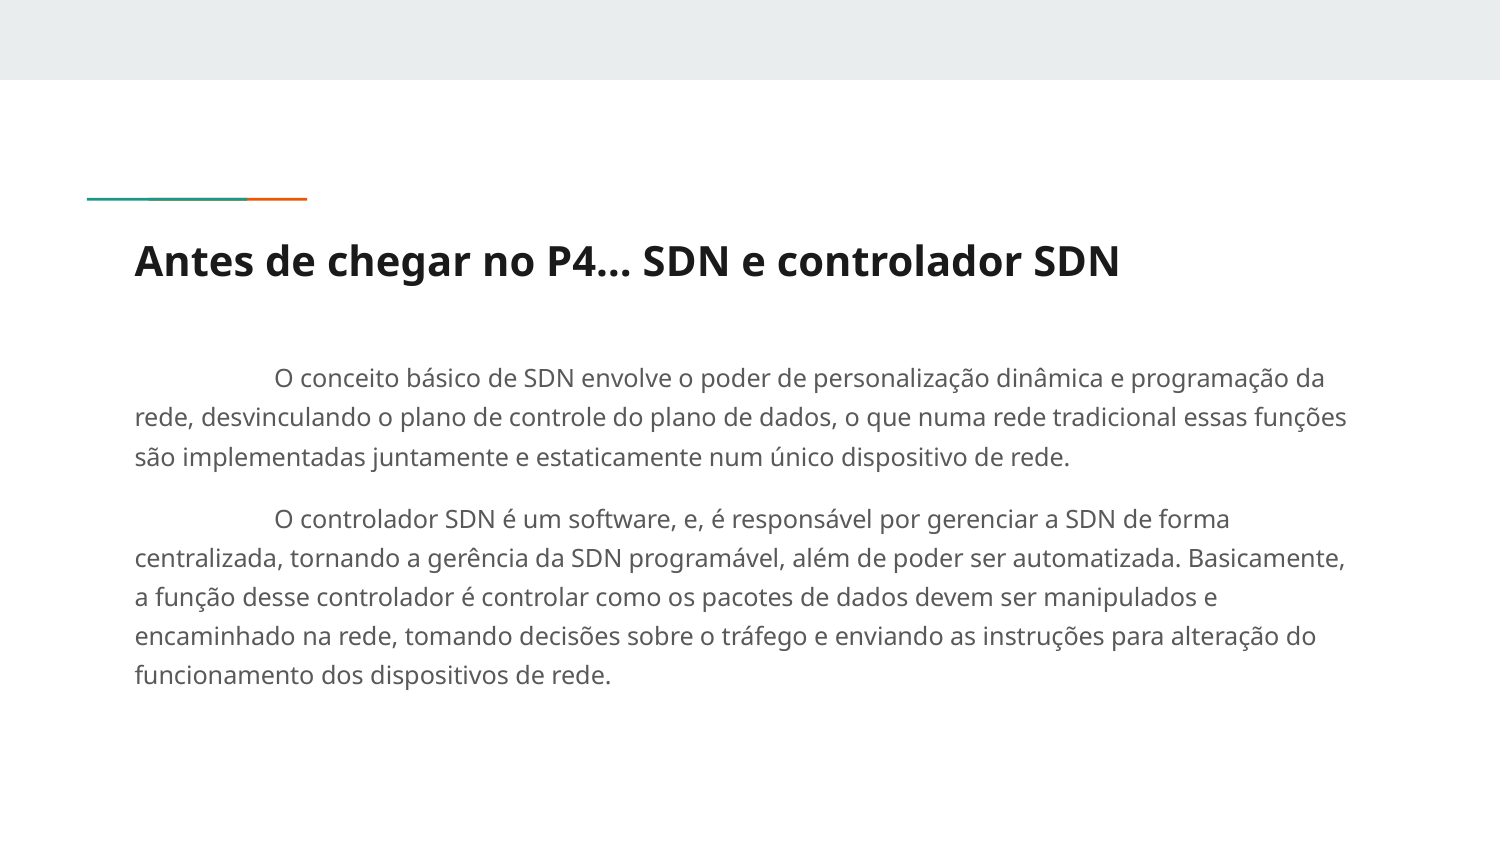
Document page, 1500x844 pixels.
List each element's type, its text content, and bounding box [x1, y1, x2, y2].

list O conceito básico de SDN envolve o poder de personalização dinâmica e programação da rede, desvinculando o plano de controle do plano de dados, o que numa rede tradicional essas funções são implementadas juntamente e estaticamente num único dispositivo de rede. O controlador SDN é um software, e, é responsável por gerenciar a SDN de forma centralizada, tornando a gerência da SDN programável, além de poder ser automatizada. Basicamente, a função desse controlador é controlar como os pacotes de dados devem ser manipulados e encaminhado na rede, tomando decisões sobre o tráfego e enviando as instruções para alteração do funcionamento dos dispositivos de rede. [119, 341, 1381, 712]
title Antes de chegar no P4… SDN e controlador SDN [119, 216, 1381, 305]
